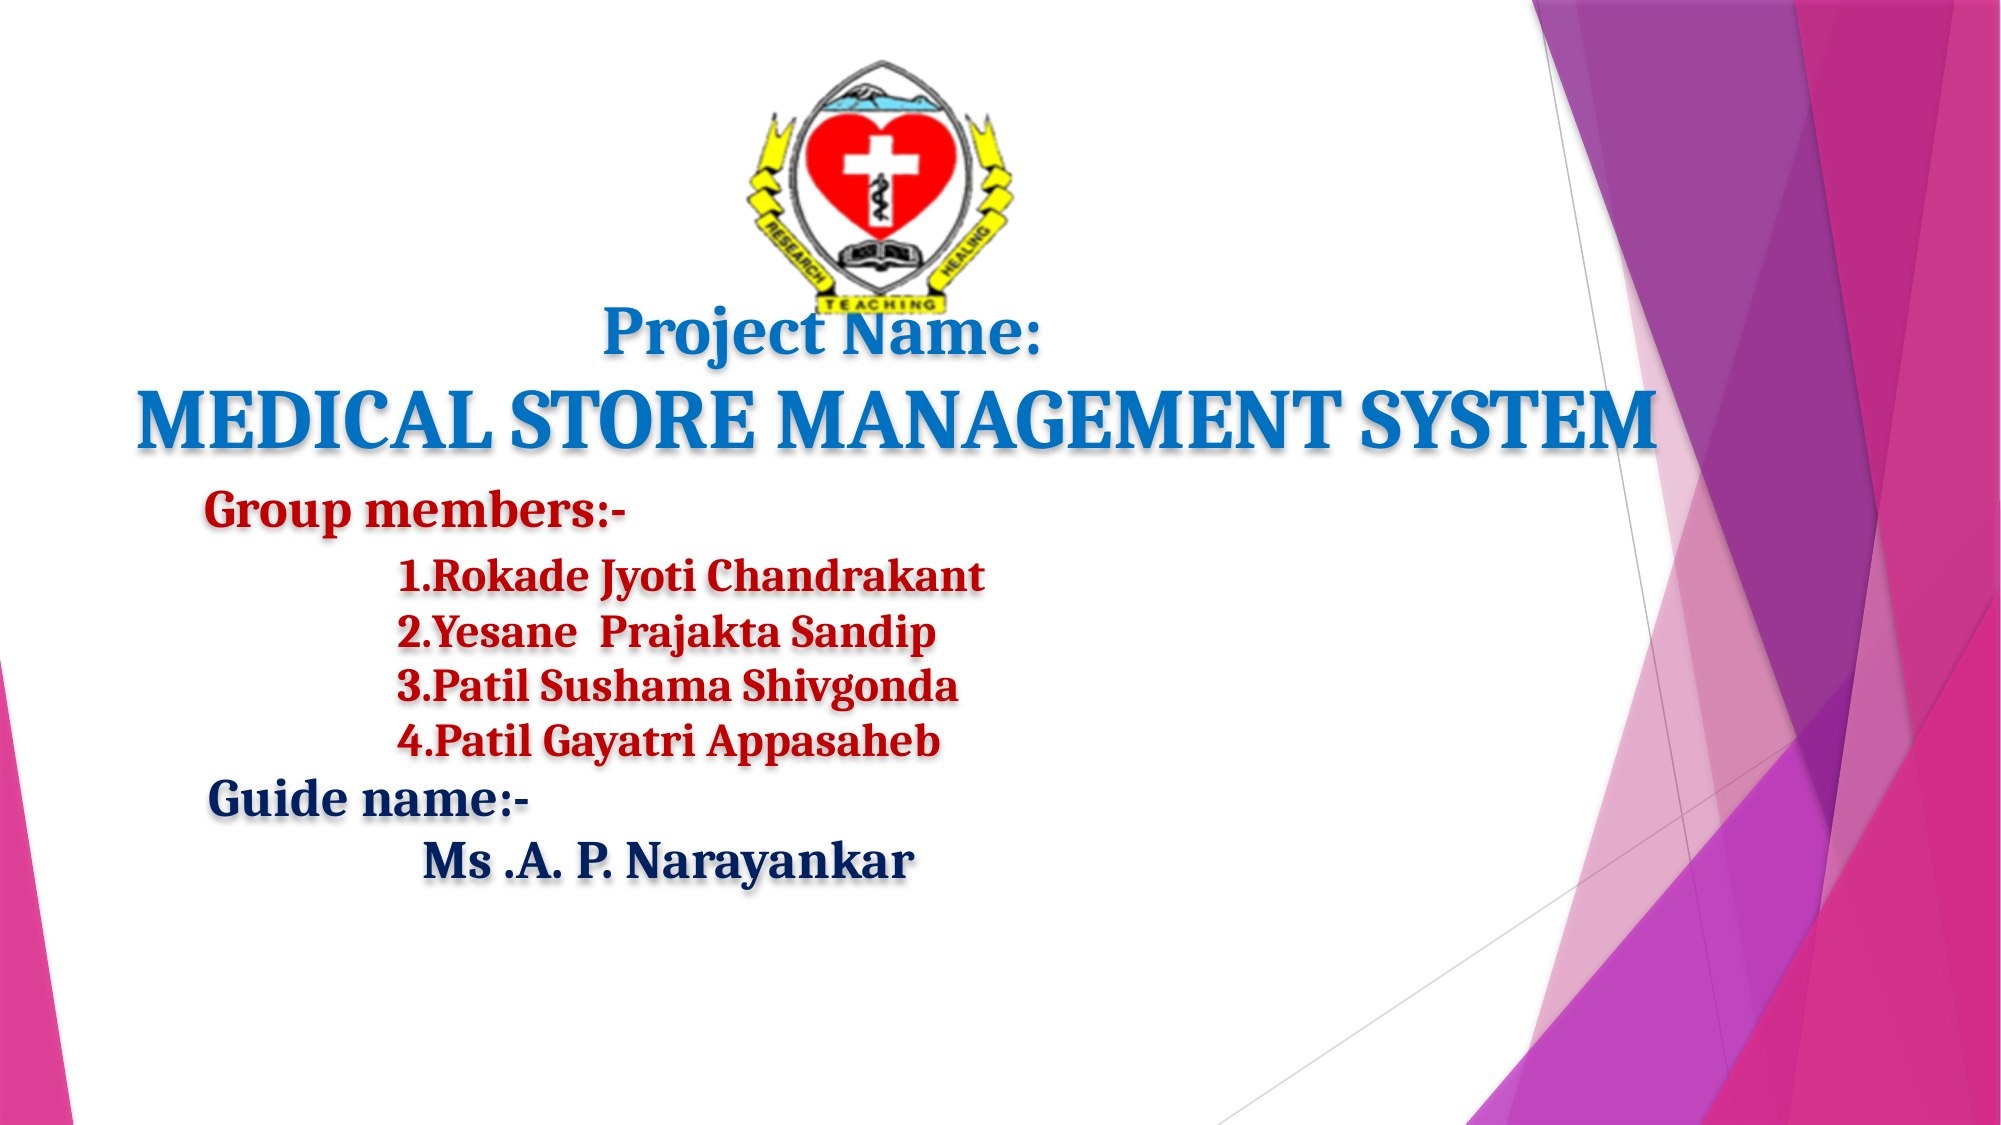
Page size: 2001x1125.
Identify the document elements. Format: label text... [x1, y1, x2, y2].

picture [630, 54, 1022, 323]
title Project Name: MEDICAL STORE MANAGEMENT SYSTEM Group members:- 1.Rokade Jyoti Chandrakant 2.Yesane Prajakta Sandip 3.Patil Sushama Shivgonda 4.Patil Gayatri Appasaheb Guide name:- Ms .A. P. Narayankar [120, 66, 1868, 1052]
